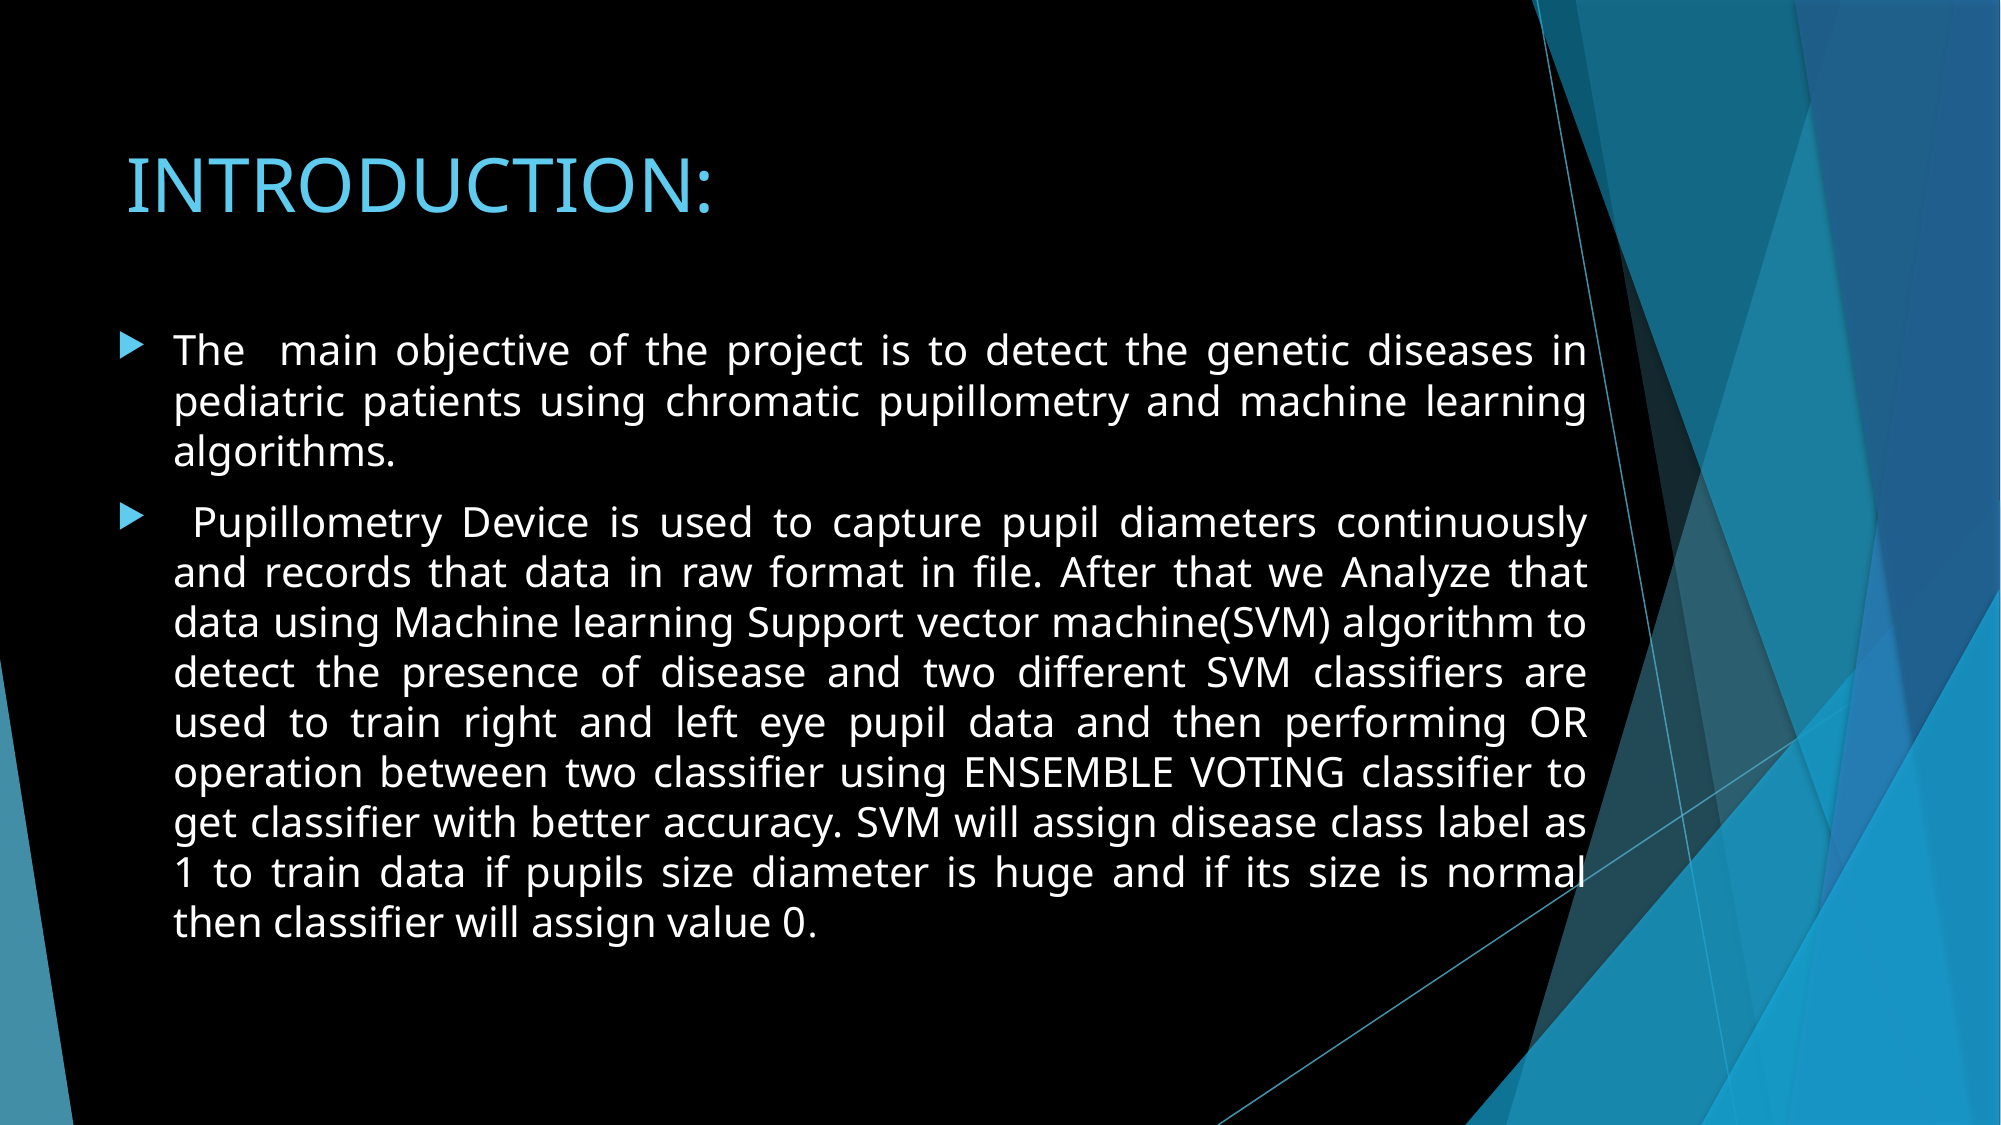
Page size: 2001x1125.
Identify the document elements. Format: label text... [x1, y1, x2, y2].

list The main objective of the project is to detect the genetic diseases in pediatric patients using chromatic pupillometry and machine learning algorithms. Pupillometry Device is used to capture pupil diameters continuously and records that data in raw format in file. After that we Analyze that data using Machine learning Support vector machine(SVM) algorithm to detect the presence of disease and two different SVM classifiers are used to train right and left eye pupil data and then performing OR operation between two classifier using ENSEMBLE VOTING classifier to get classifier with better accuracy. SVM will assign disease class label as 1 to train data if pupils size diameter is huge and if its size is normal then classifier will assign value 0. [101, 316, 1604, 991]
title INTRODUCTION: [111, 129, 1522, 316]
